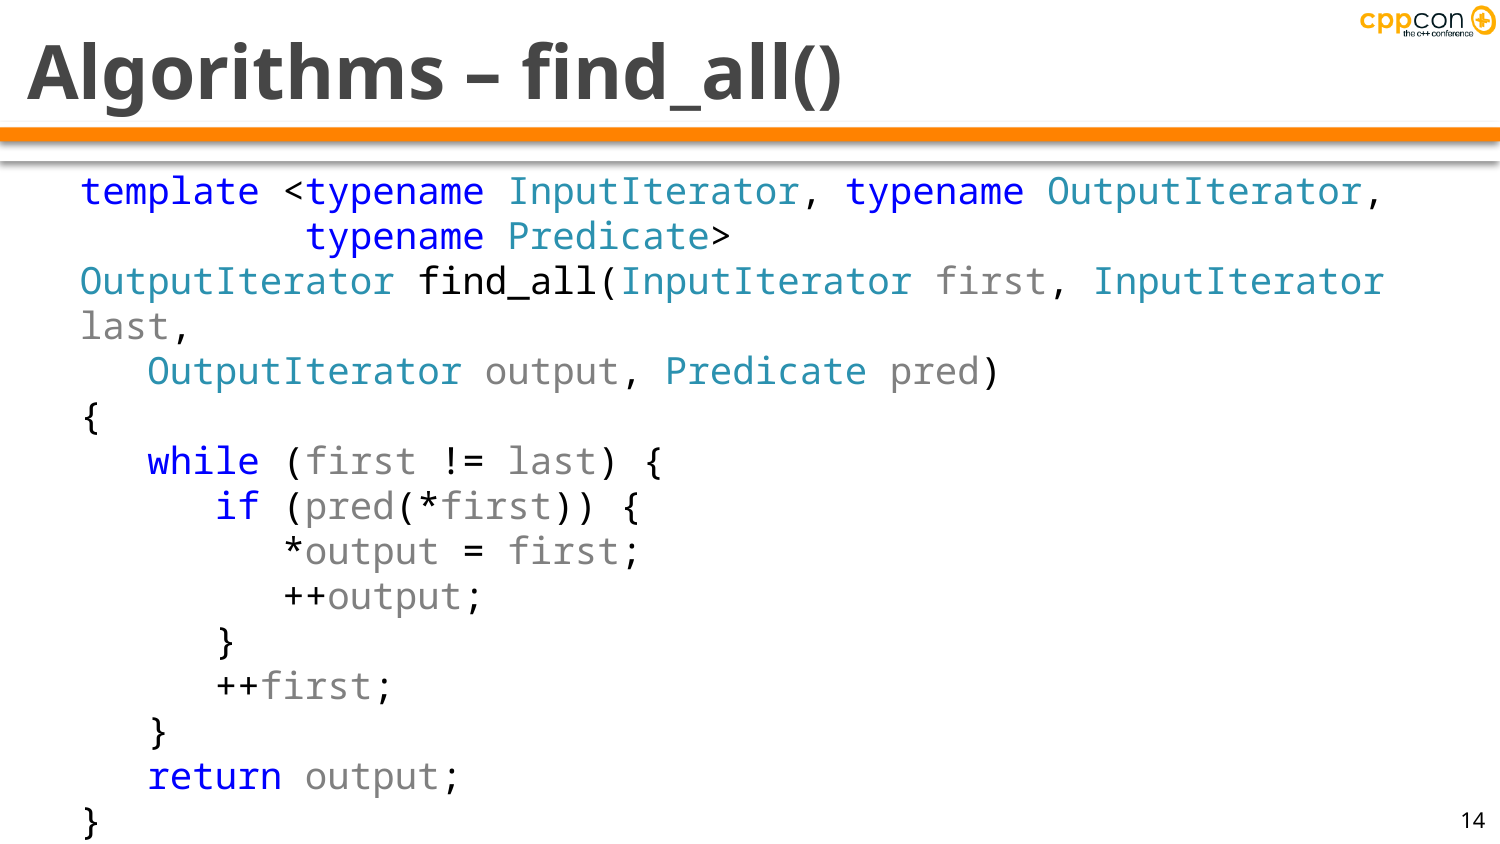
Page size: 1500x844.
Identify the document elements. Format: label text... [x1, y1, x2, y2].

picture [1356, 0, 1500, 57]
list template <typename InputIterator, typename OutputIterator, typename Predicate> OutputIterator find_all(InputIterator first, InputIterator last, OutputIterator output, Predicate pred) { while (first != last) { if (pred(*first)) { *output = first; ++output; } ++first; } return output; } [12, 159, 1488, 835]
title Algorithms – find_all() [12, 19, 1488, 122]
